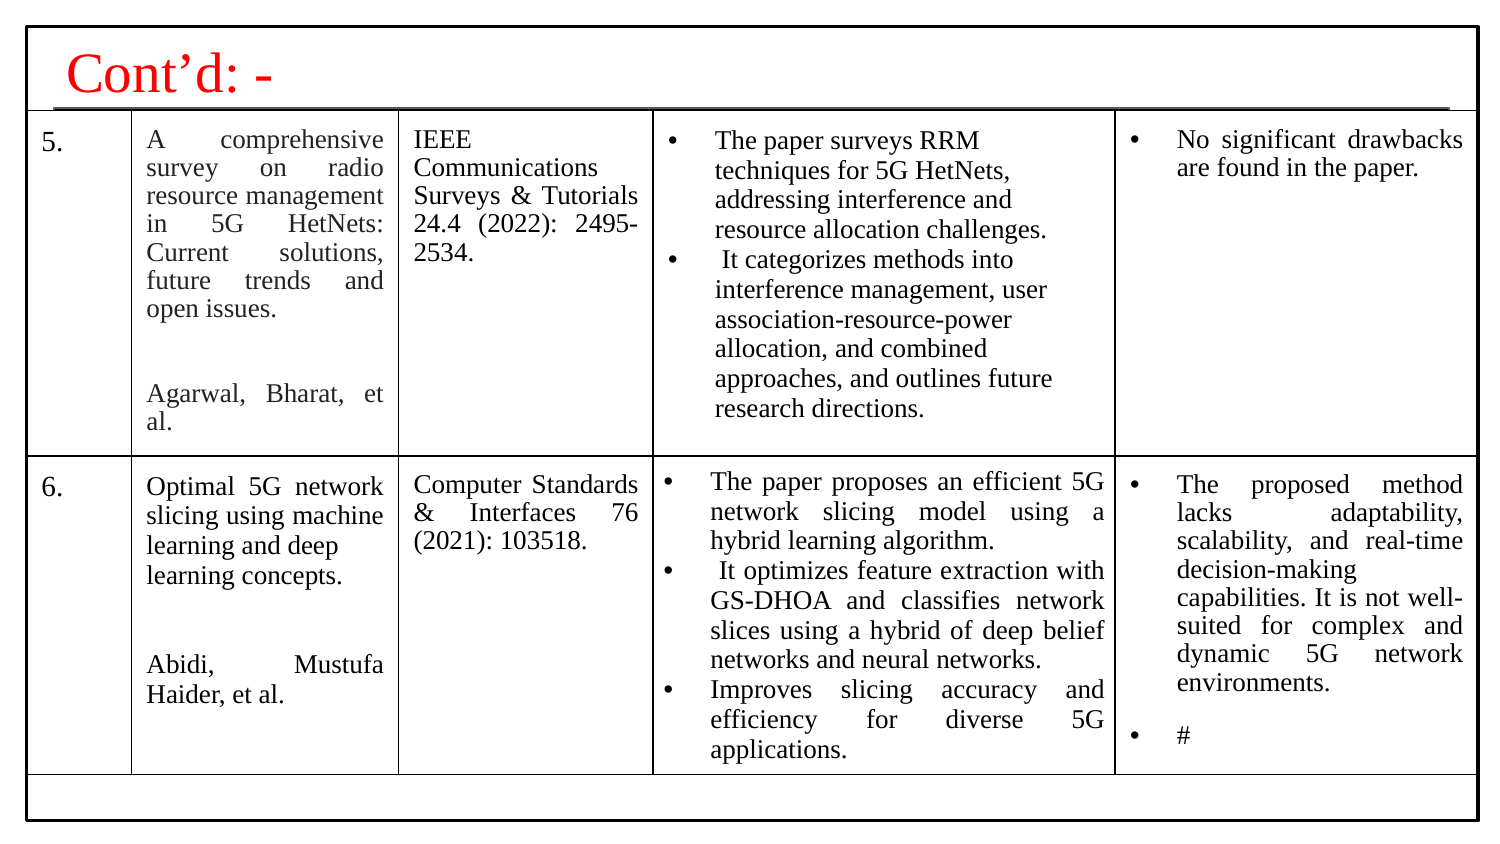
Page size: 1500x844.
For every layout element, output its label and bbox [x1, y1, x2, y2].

text_box [26, 26, 1479, 821]
